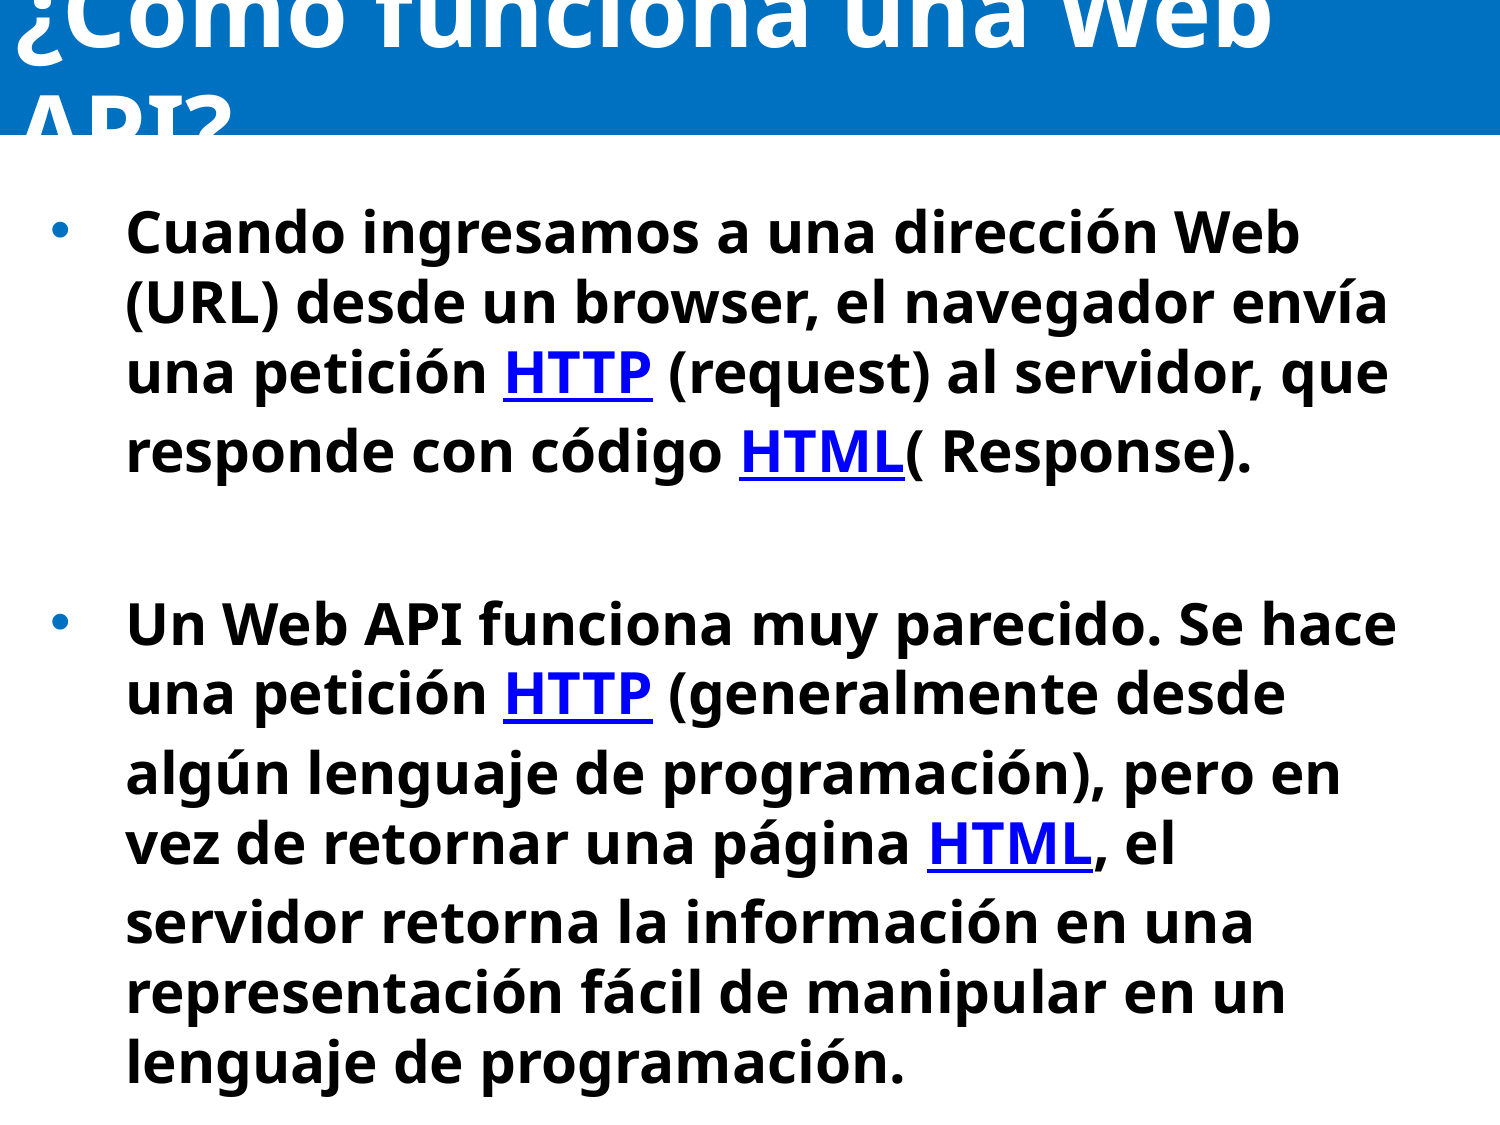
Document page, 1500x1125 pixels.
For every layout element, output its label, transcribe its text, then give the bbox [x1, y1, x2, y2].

title ¿Cómo funciona una Web API? [0, 0, 1500, 135]
list Cuando ingresamos a una dirección Web (URL) desde un browser, el navegador envía una petición HTTP (request) al servidor, que responde con código HTML( Response). Un Web API funciona muy parecido. Se hace una petición HTTP (generalmente desde algún lenguaje de programación), pero en vez de retornar una página HTML, el servidor retorna la información en una representación fácil de manipular en un lenguaje de programación. [35, 187, 1448, 1079]
